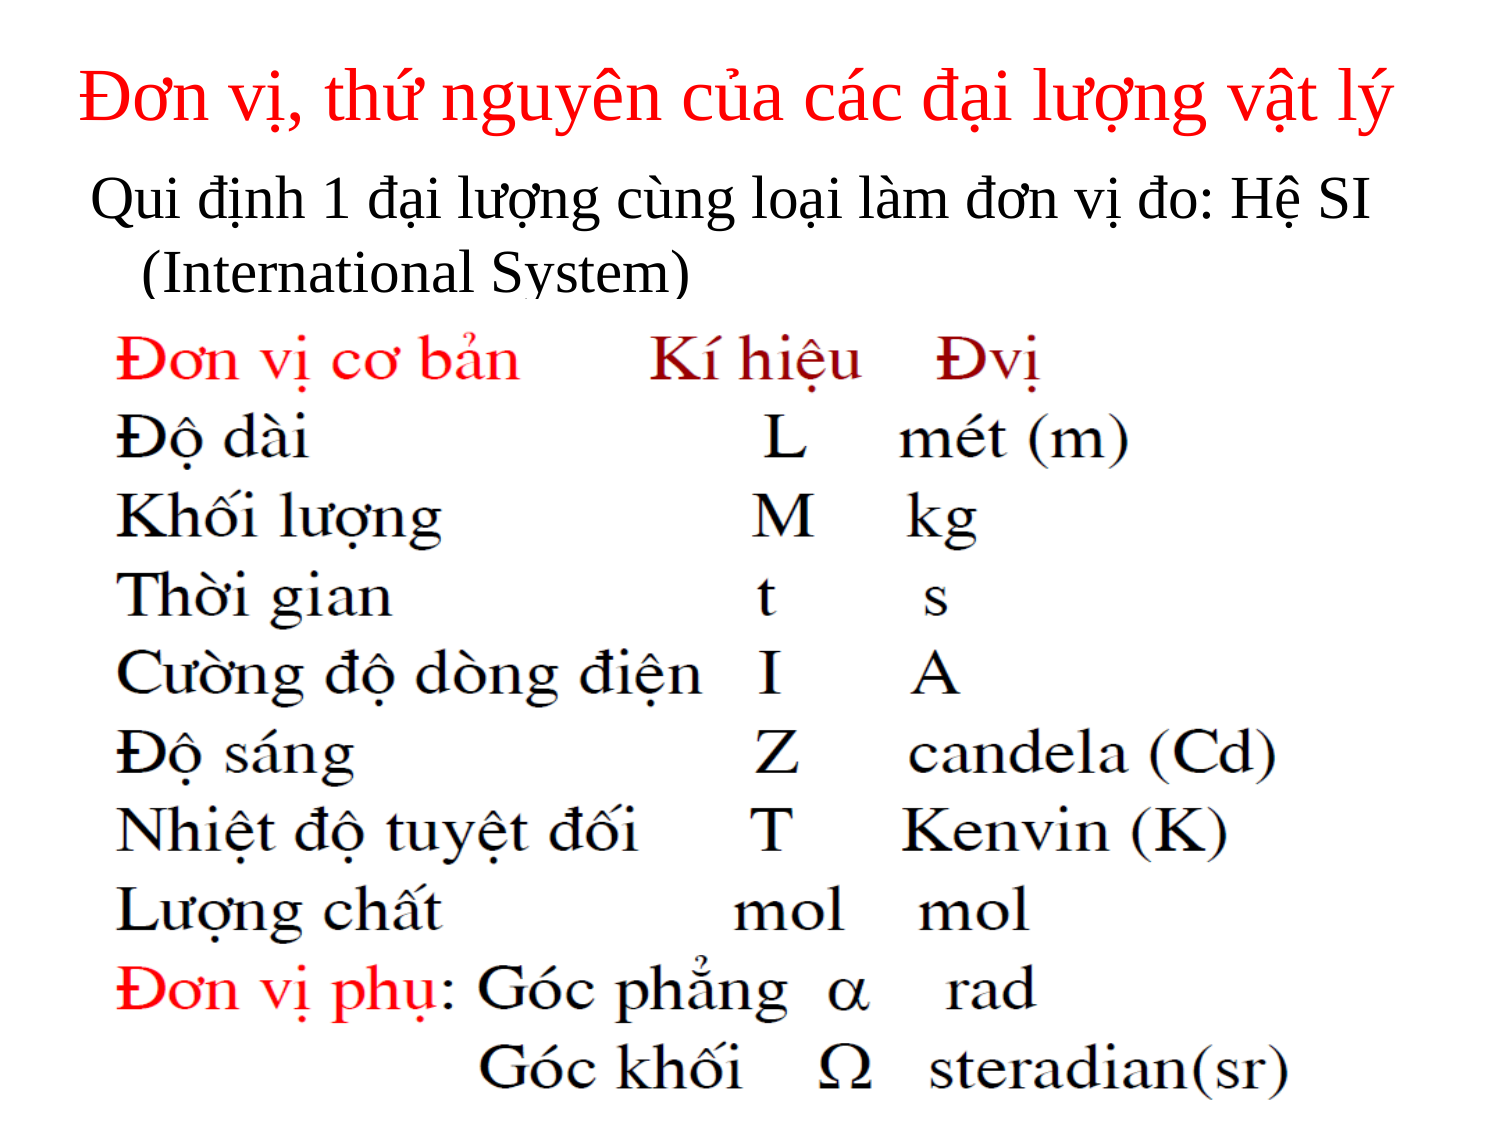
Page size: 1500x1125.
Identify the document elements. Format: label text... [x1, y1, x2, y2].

list Qui định 1 đại lượng cùng loại làm đơn vị đo: Hệ SI (International System) [75, 149, 1425, 313]
title Đơn vị, thứ nguyên của các đại lượng vật lý [62, 24, 1413, 155]
picture [99, 299, 1301, 1125]
